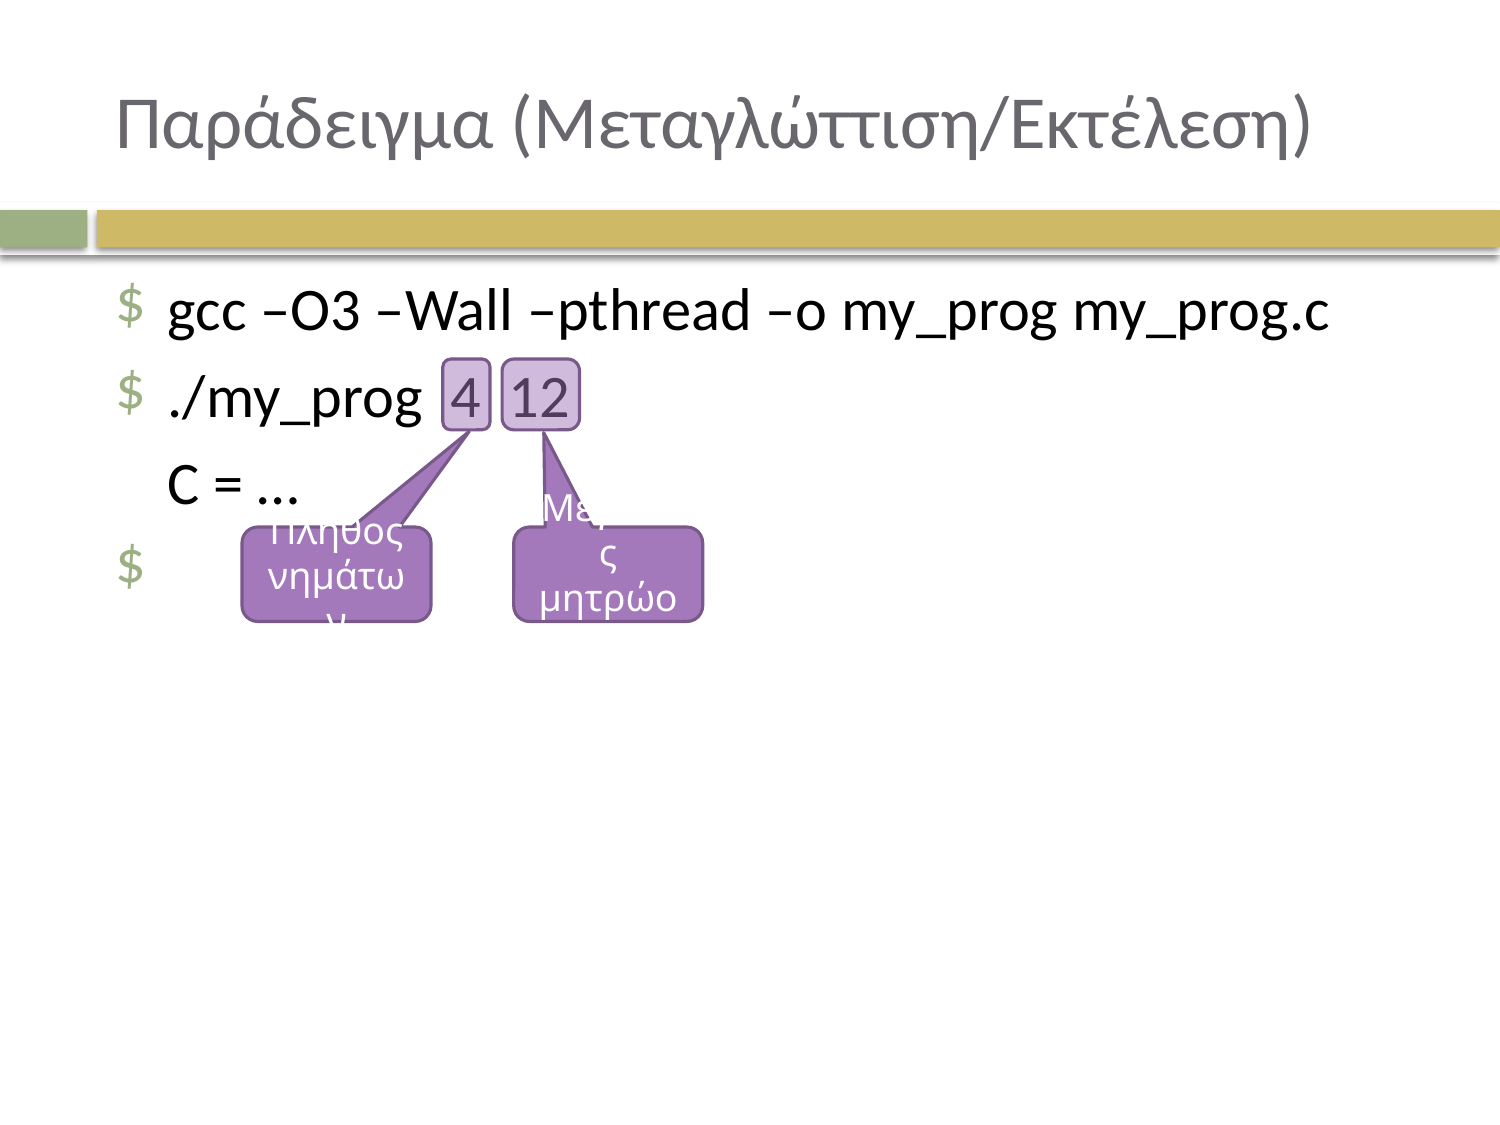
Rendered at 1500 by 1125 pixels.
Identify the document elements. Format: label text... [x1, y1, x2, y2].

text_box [241, 358, 491, 622]
title Παράδειγμα (Μεταγλώττιση/Εκτέλεση) [100, 37, 1438, 200]
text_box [501, 358, 703, 622]
list gcc –O3 –Wall –pthread –o my_prog my_prog.c ./my_prog 4 12 C = … [100, 262, 1500, 1125]
